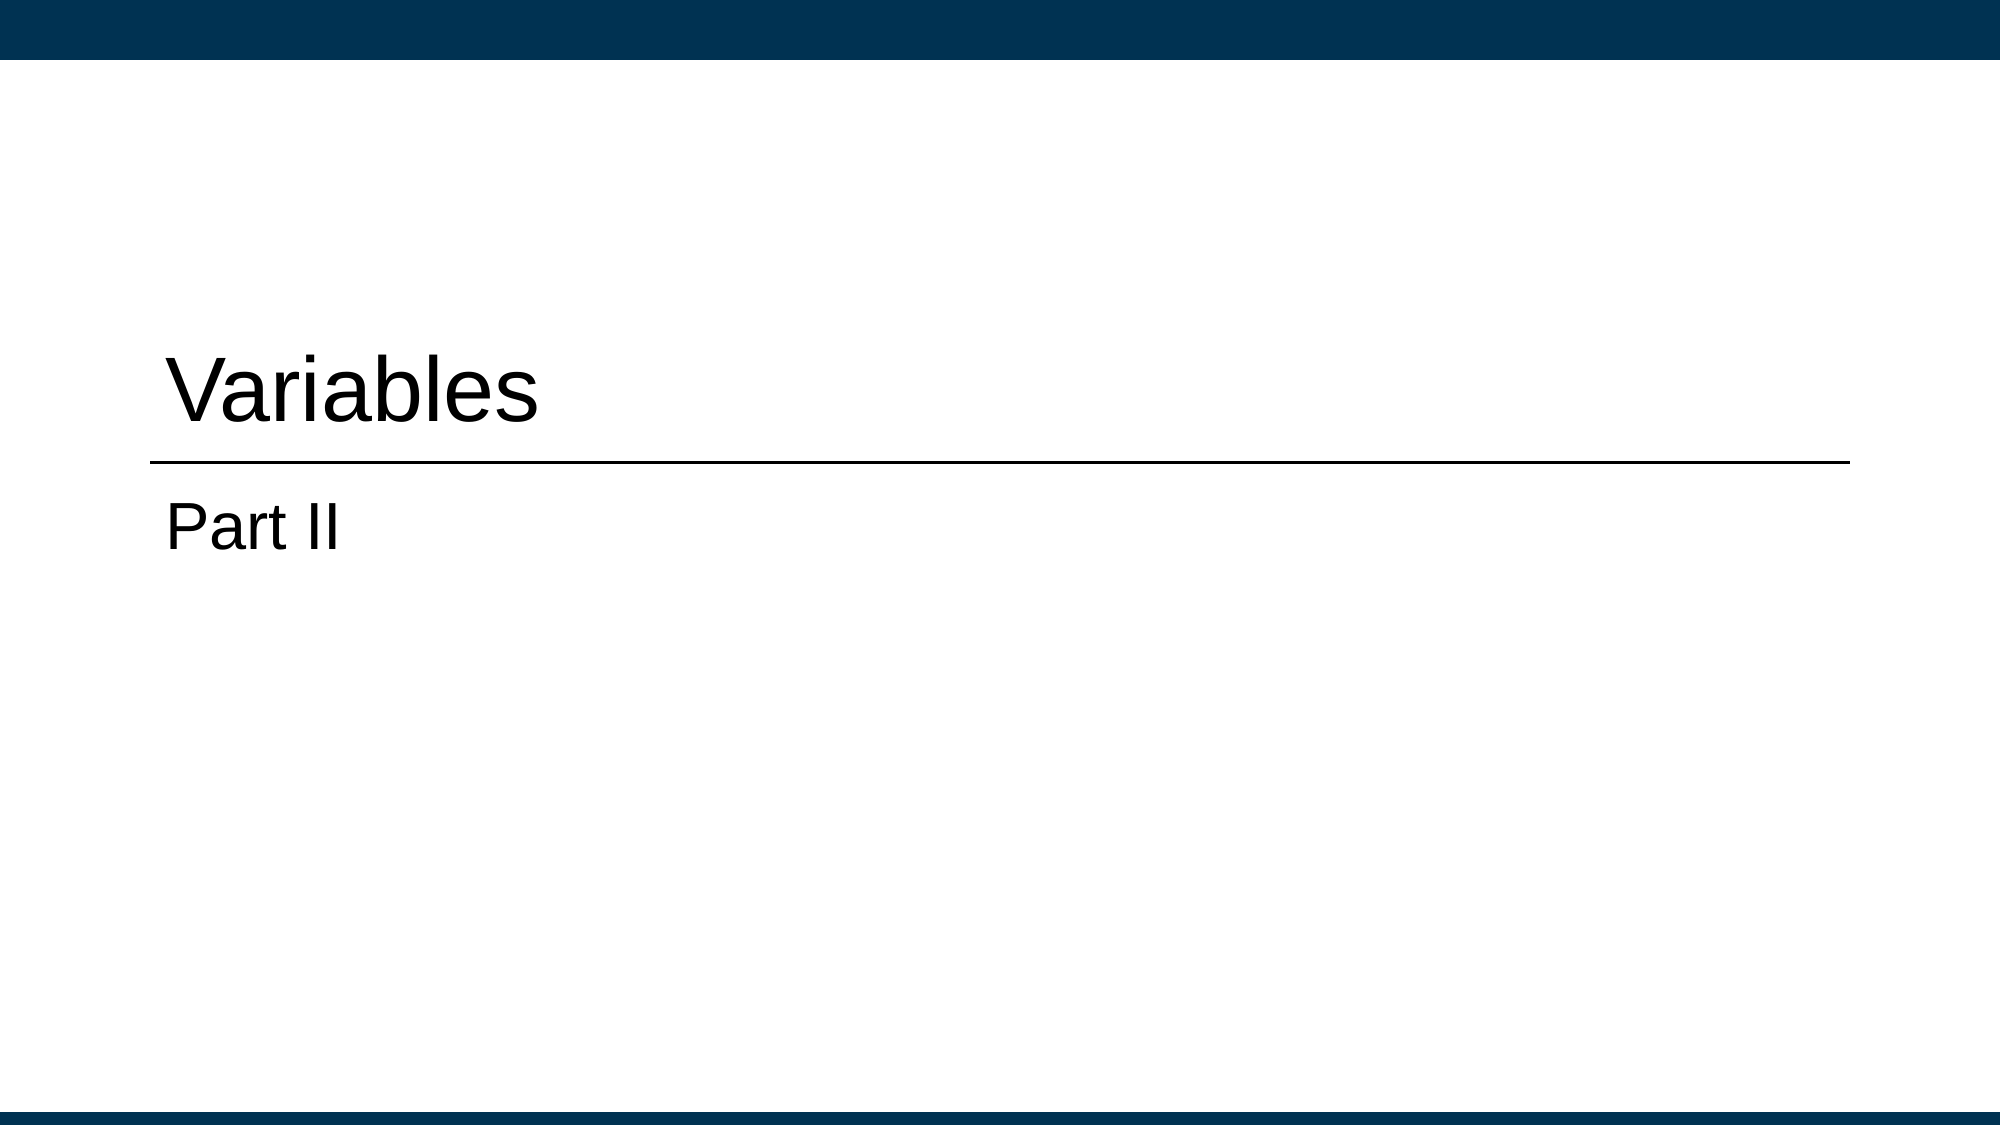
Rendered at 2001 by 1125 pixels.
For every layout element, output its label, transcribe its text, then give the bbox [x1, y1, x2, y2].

subtitle Part II [150, 474, 1850, 763]
title Variables [150, 299, 1850, 448]
